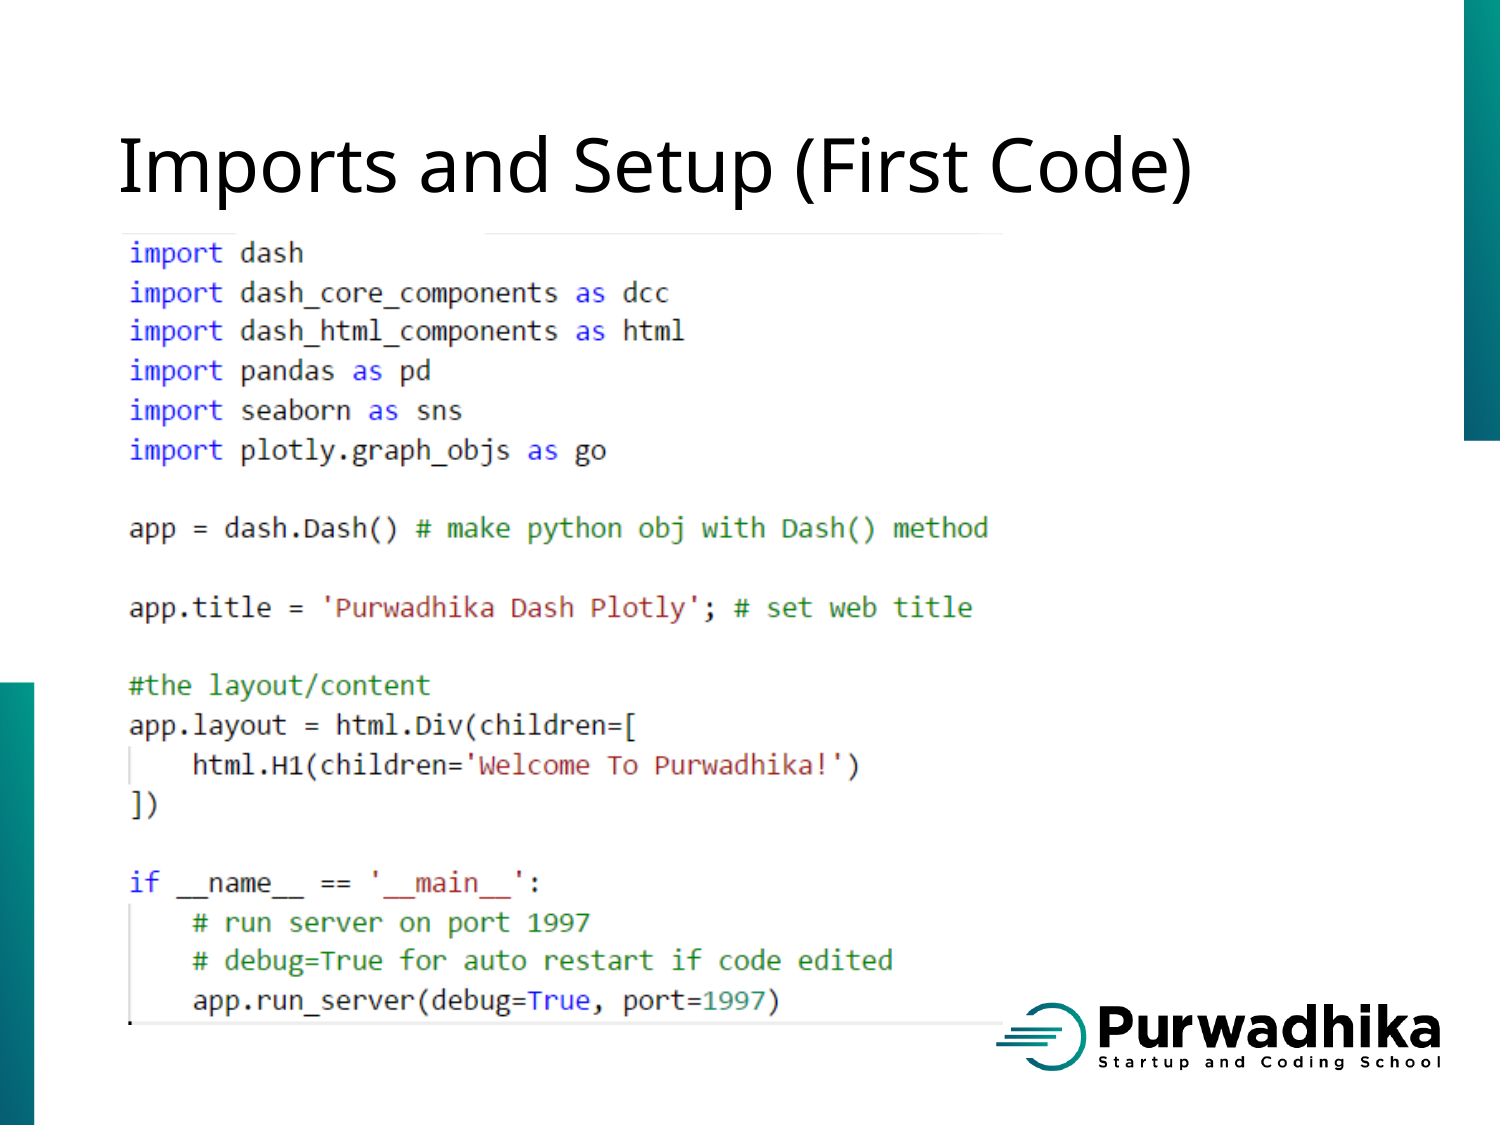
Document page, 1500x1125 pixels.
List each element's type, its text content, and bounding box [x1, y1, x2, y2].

picture [0, 0, 1500, 1125]
title Imports and Setup (First Code) [103, 59, 1397, 278]
